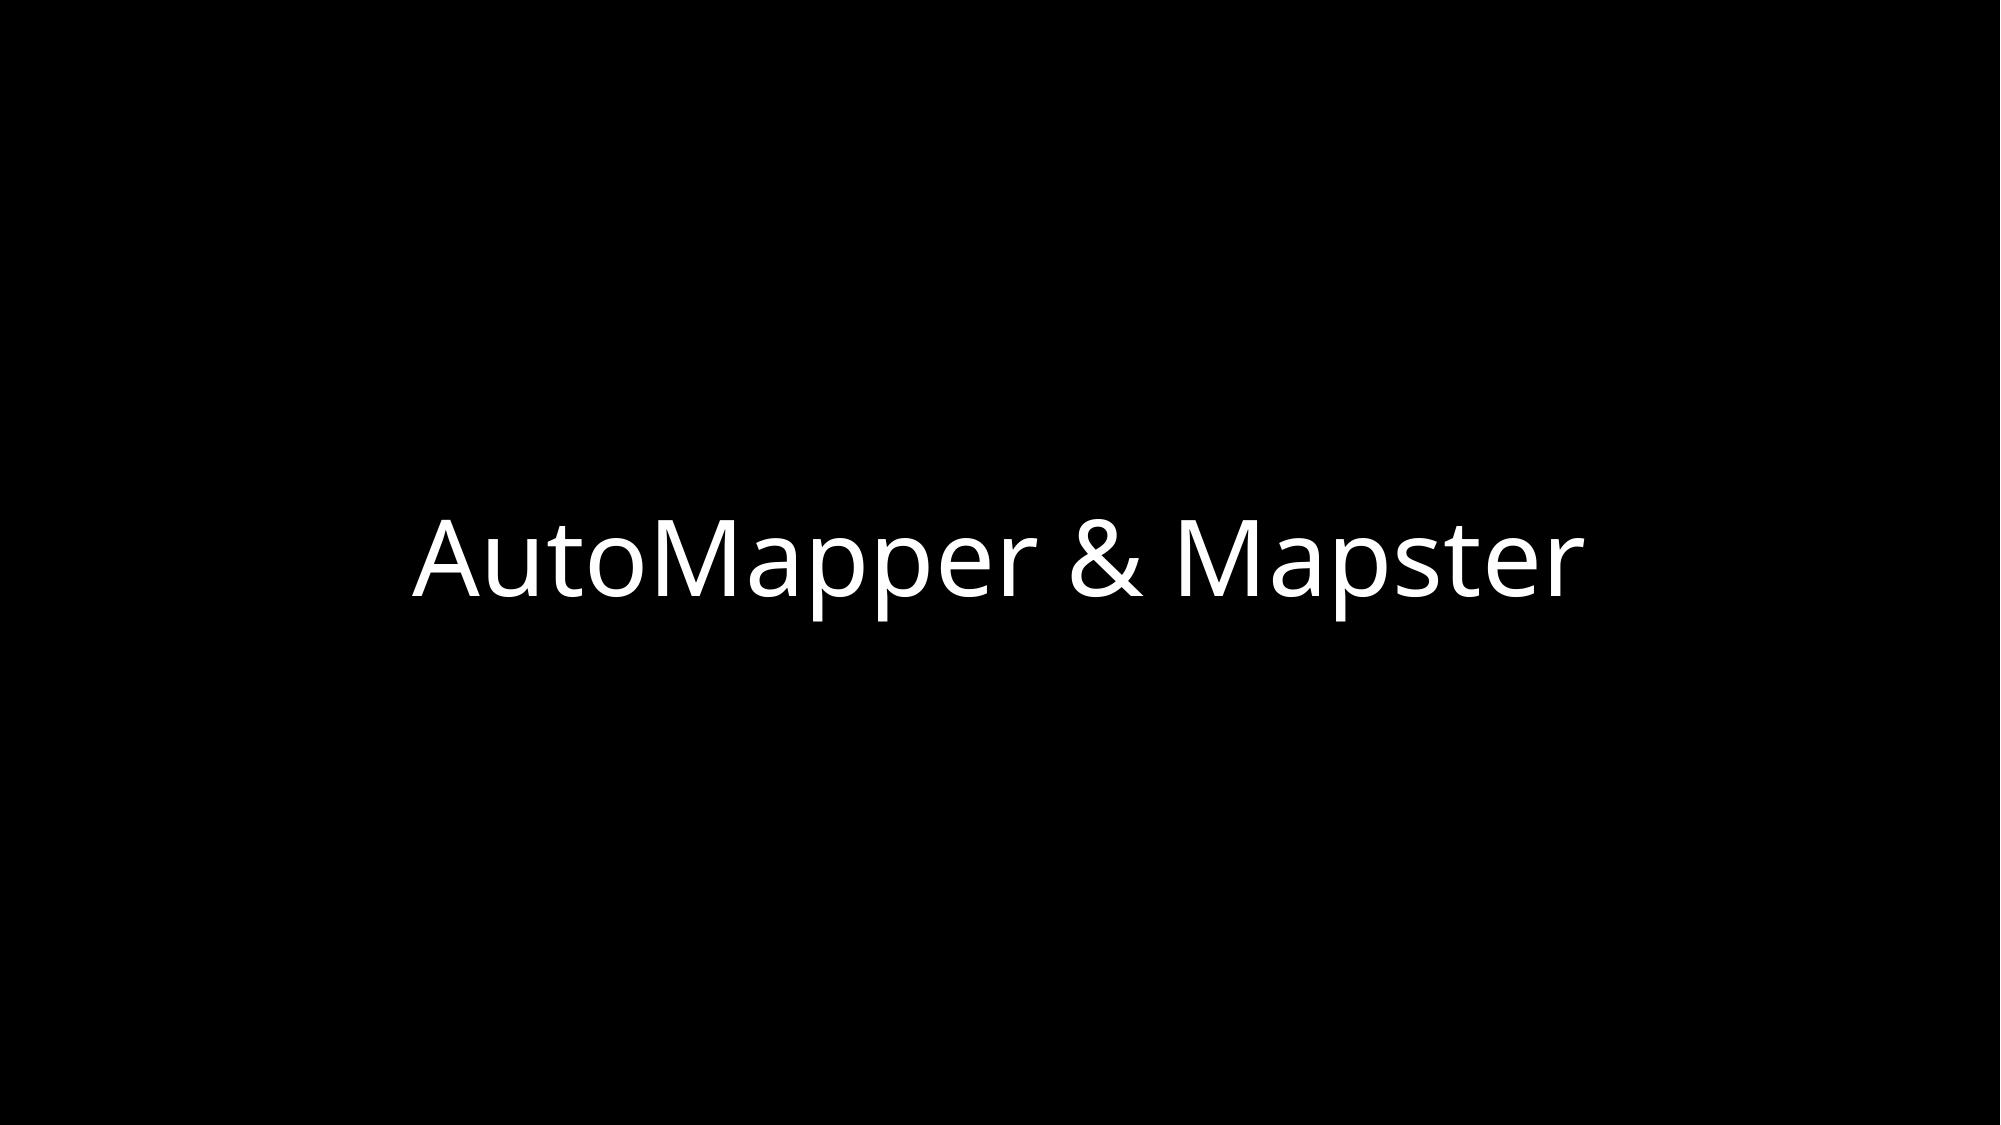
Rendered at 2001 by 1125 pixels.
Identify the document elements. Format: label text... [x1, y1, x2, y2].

title AutoMapper & Mapster [249, 497, 1750, 628]
